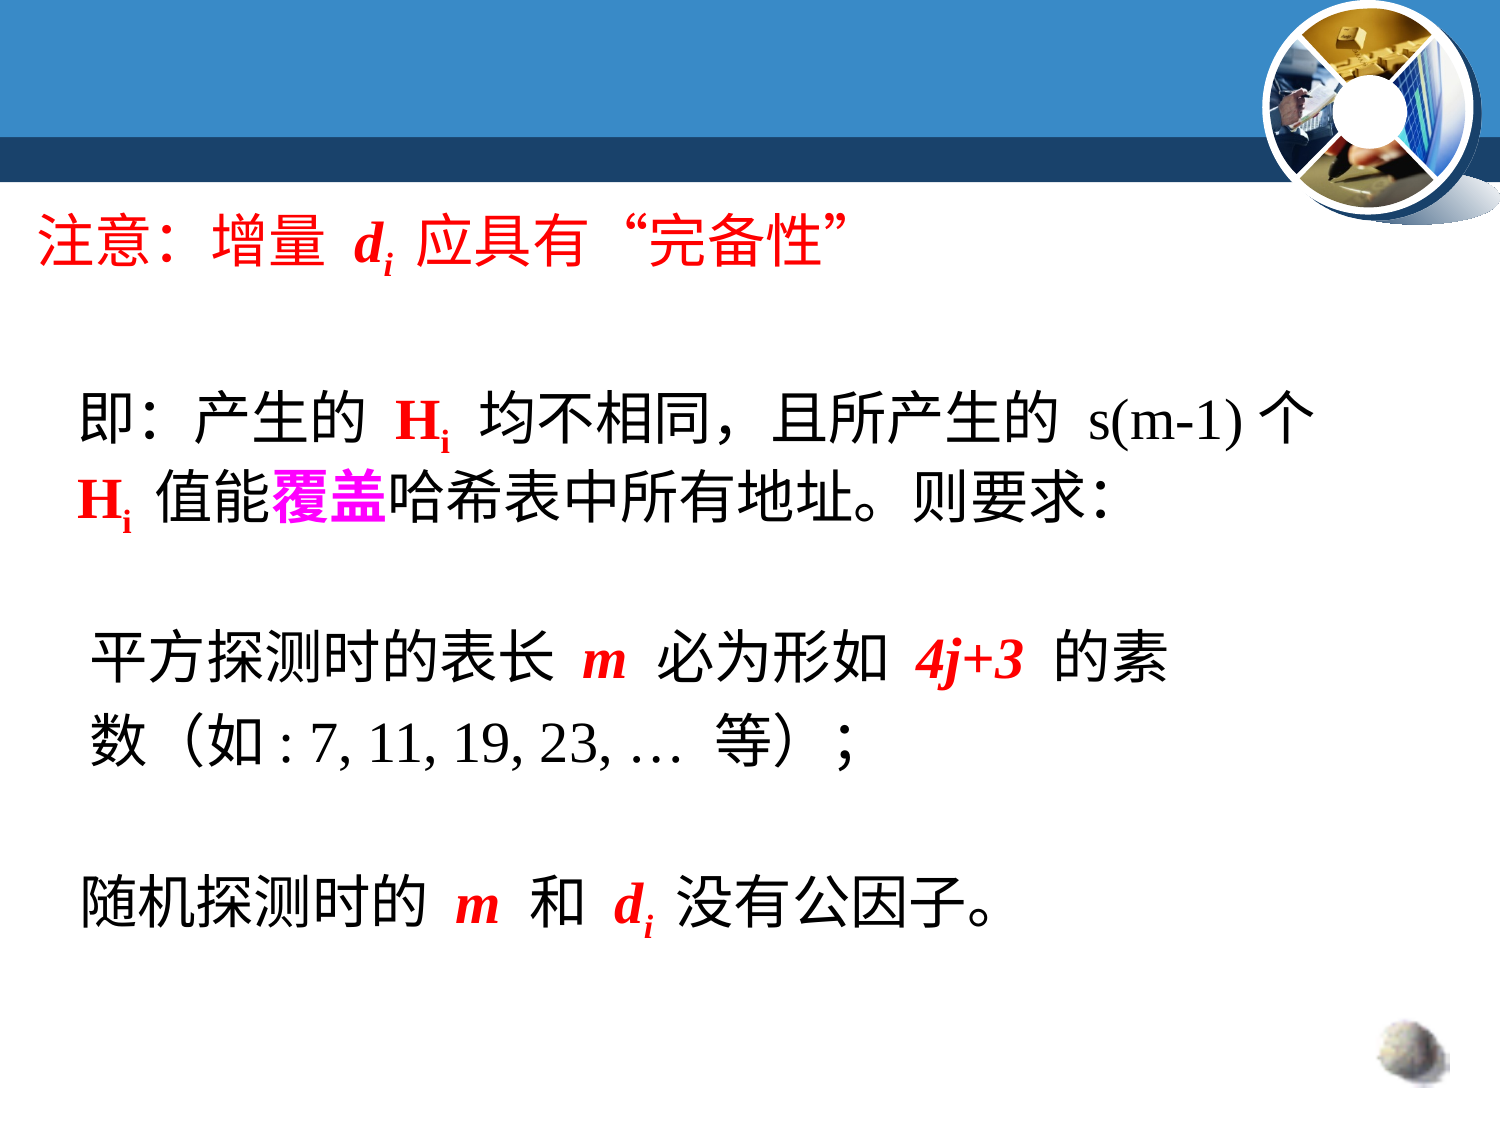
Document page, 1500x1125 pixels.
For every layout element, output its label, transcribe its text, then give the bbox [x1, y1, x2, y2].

text_box 即：产生的 Hi 均不相同，且所产生的 s(m-1)个 Hi 值能覆盖哈希表中所有地址。则要求： [0, 373, 1413, 548]
picture [1269, 39, 1343, 174]
text_box 随机探测时的 m 和 di 没有公因子。 [64, 857, 1041, 953]
picture [1393, 38, 1466, 177]
picture [1299, 136, 1434, 208]
text_box 注意：增量 di 应具有“完备性” [21, 196, 897, 291]
picture [1374, 1016, 1451, 1088]
text_box 平方探测时的表长 m 必为形如 4j+3 的素数（如: 7, 11, 19, 23, … 等）； [74, 598, 1199, 782]
picture [1301, 8, 1432, 82]
